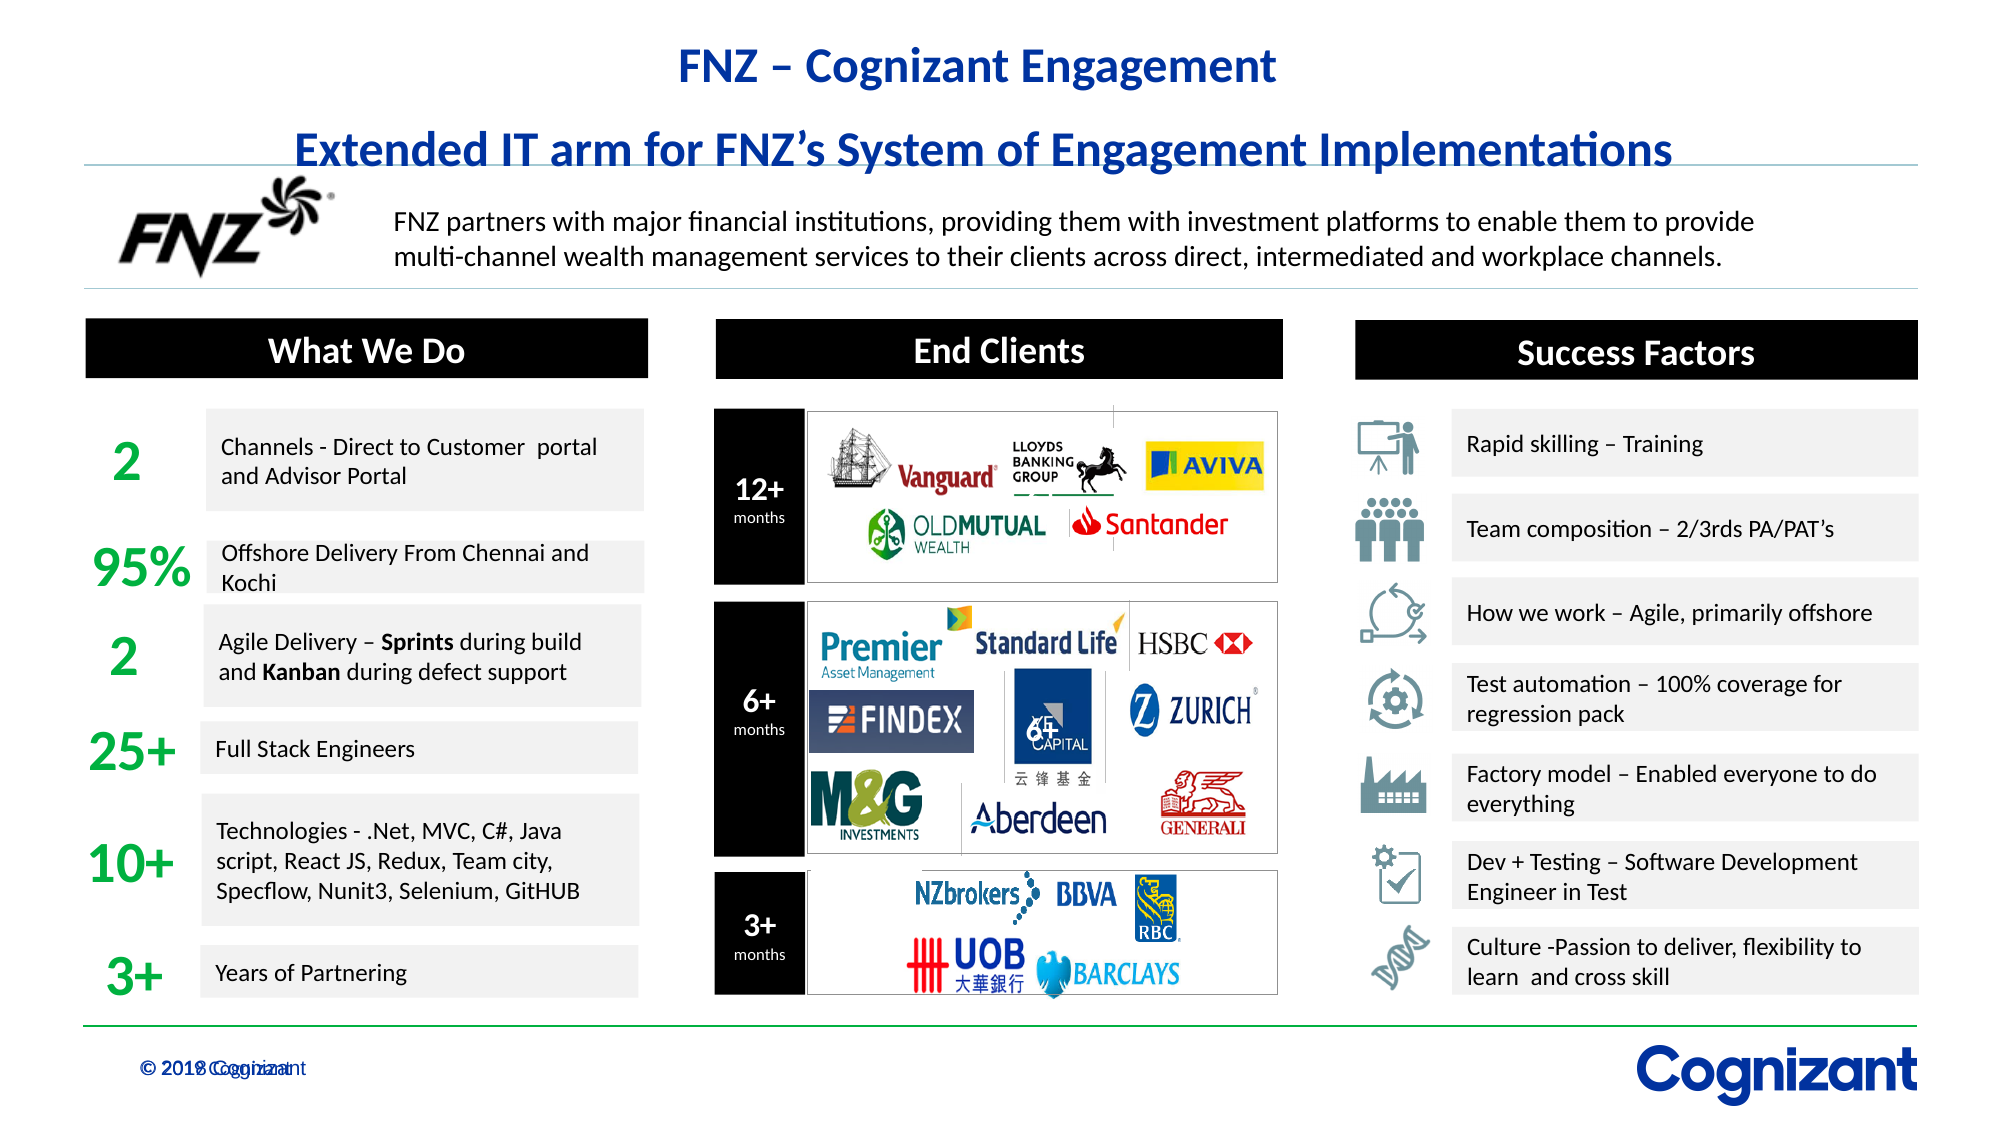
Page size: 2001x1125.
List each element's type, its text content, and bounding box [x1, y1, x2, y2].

footer © 2019 Cognizant [140, 1050, 1140, 1084]
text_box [714, 880, 1278, 1004]
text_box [72, 704, 639, 791]
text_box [1351, 408, 1919, 479]
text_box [83, 164, 1919, 289]
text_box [1362, 918, 1920, 997]
text_box Extended IT arm for FNZ’s System of Engagement Implementations [279, 109, 2000, 184]
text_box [85, 318, 1918, 381]
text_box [70, 793, 640, 927]
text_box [713, 598, 1278, 873]
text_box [93, 604, 642, 708]
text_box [713, 405, 1295, 585]
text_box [1356, 577, 1919, 646]
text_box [1366, 840, 1920, 910]
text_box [89, 934, 639, 1016]
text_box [1353, 493, 1919, 565]
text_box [1359, 662, 1920, 733]
text_box FNZ – Cognizant Engagement [102, 25, 1853, 100]
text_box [96, 408, 645, 512]
picture [1637, 1045, 1917, 1106]
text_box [75, 520, 645, 607]
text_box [1356, 753, 1919, 822]
